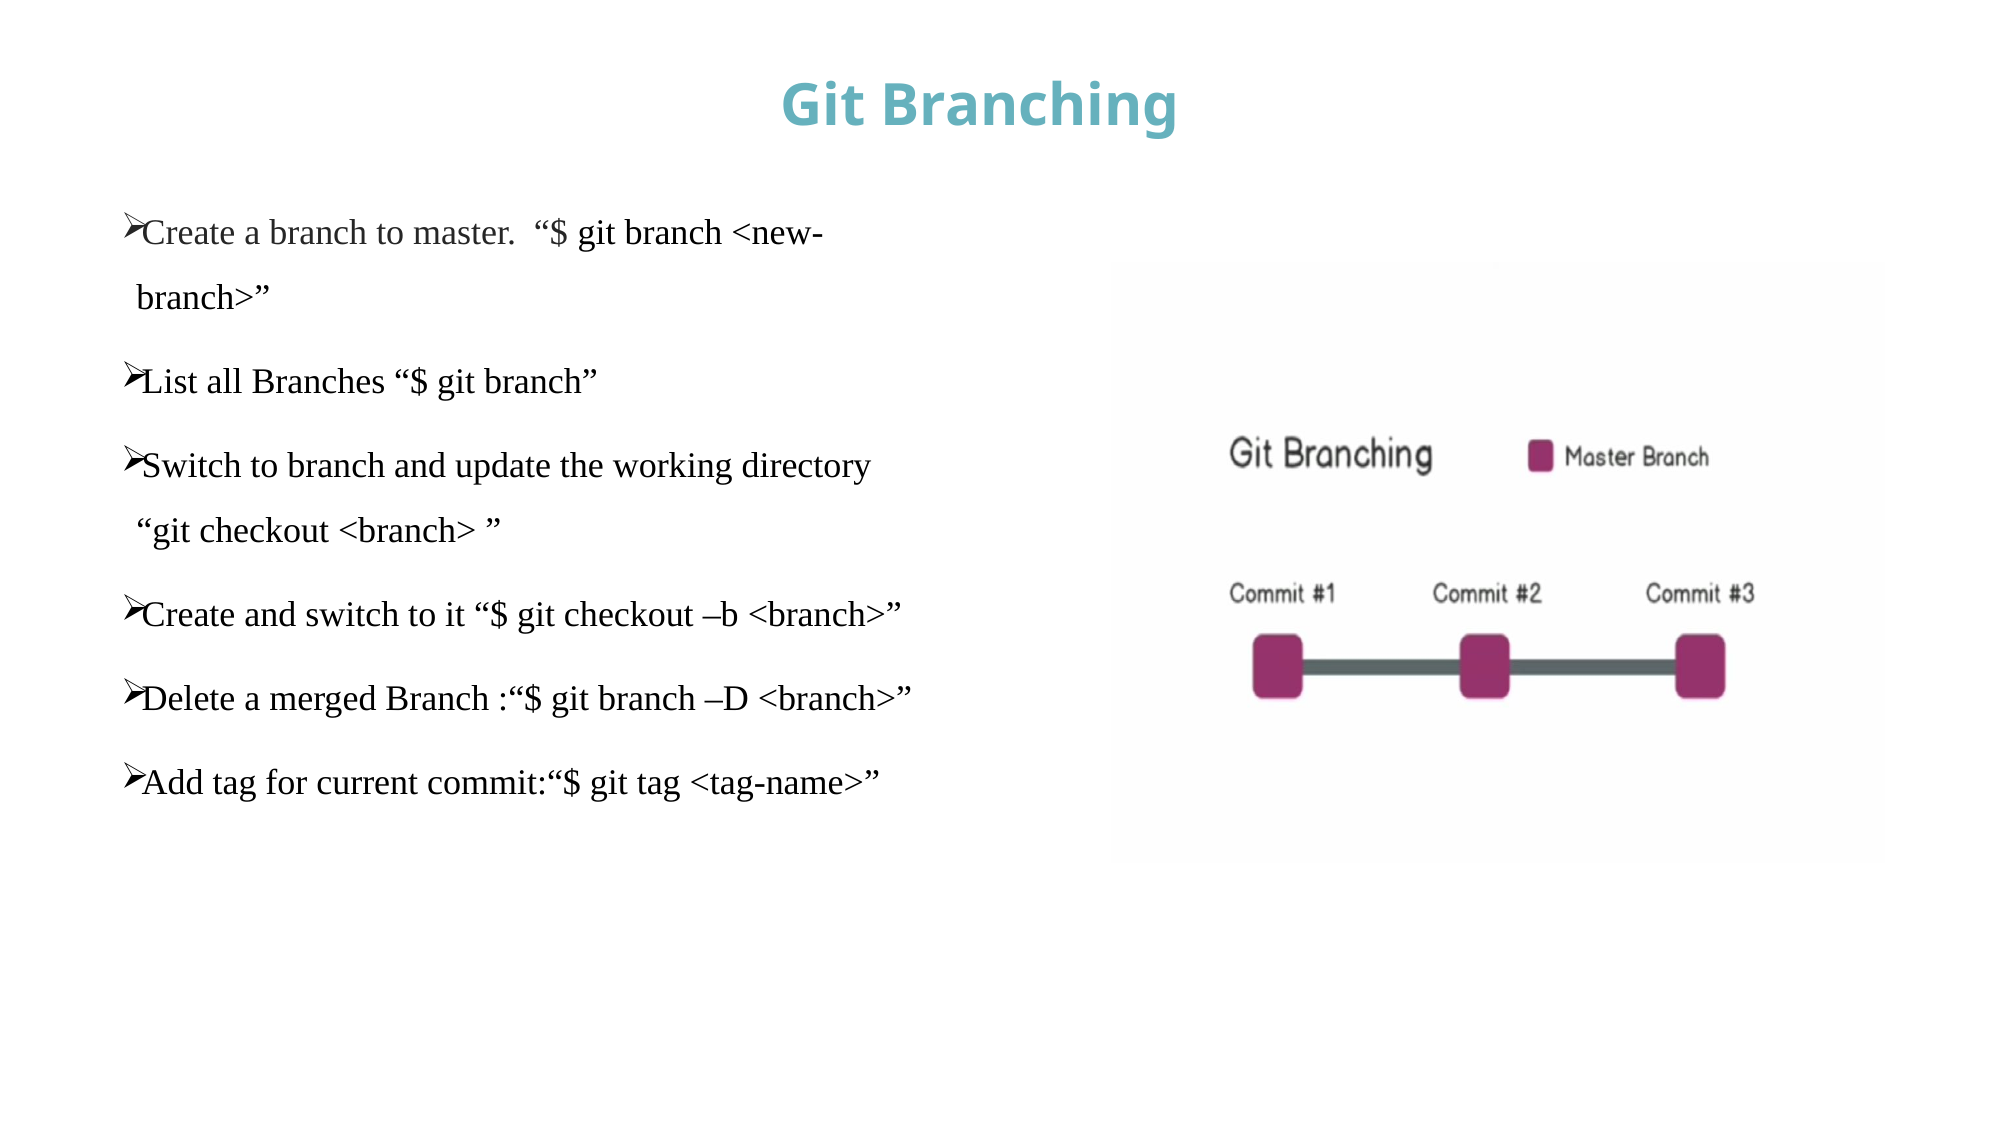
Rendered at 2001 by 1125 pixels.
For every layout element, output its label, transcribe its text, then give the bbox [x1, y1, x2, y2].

list Create a branch to master. “$ git branch <new-branch>” List all Branches “$ git branch” Switch to branch and update the working directory “git checkout <branch> ” Create and switch to it “$ git checkout –b <branch>” Delete a merged Branch :“$ git branch –D <branch>” Add tag for current commit:“$ git tag <tag-name>” [106, 179, 945, 946]
text_box Git Branching [679, 60, 1280, 145]
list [1110, 262, 1885, 863]
